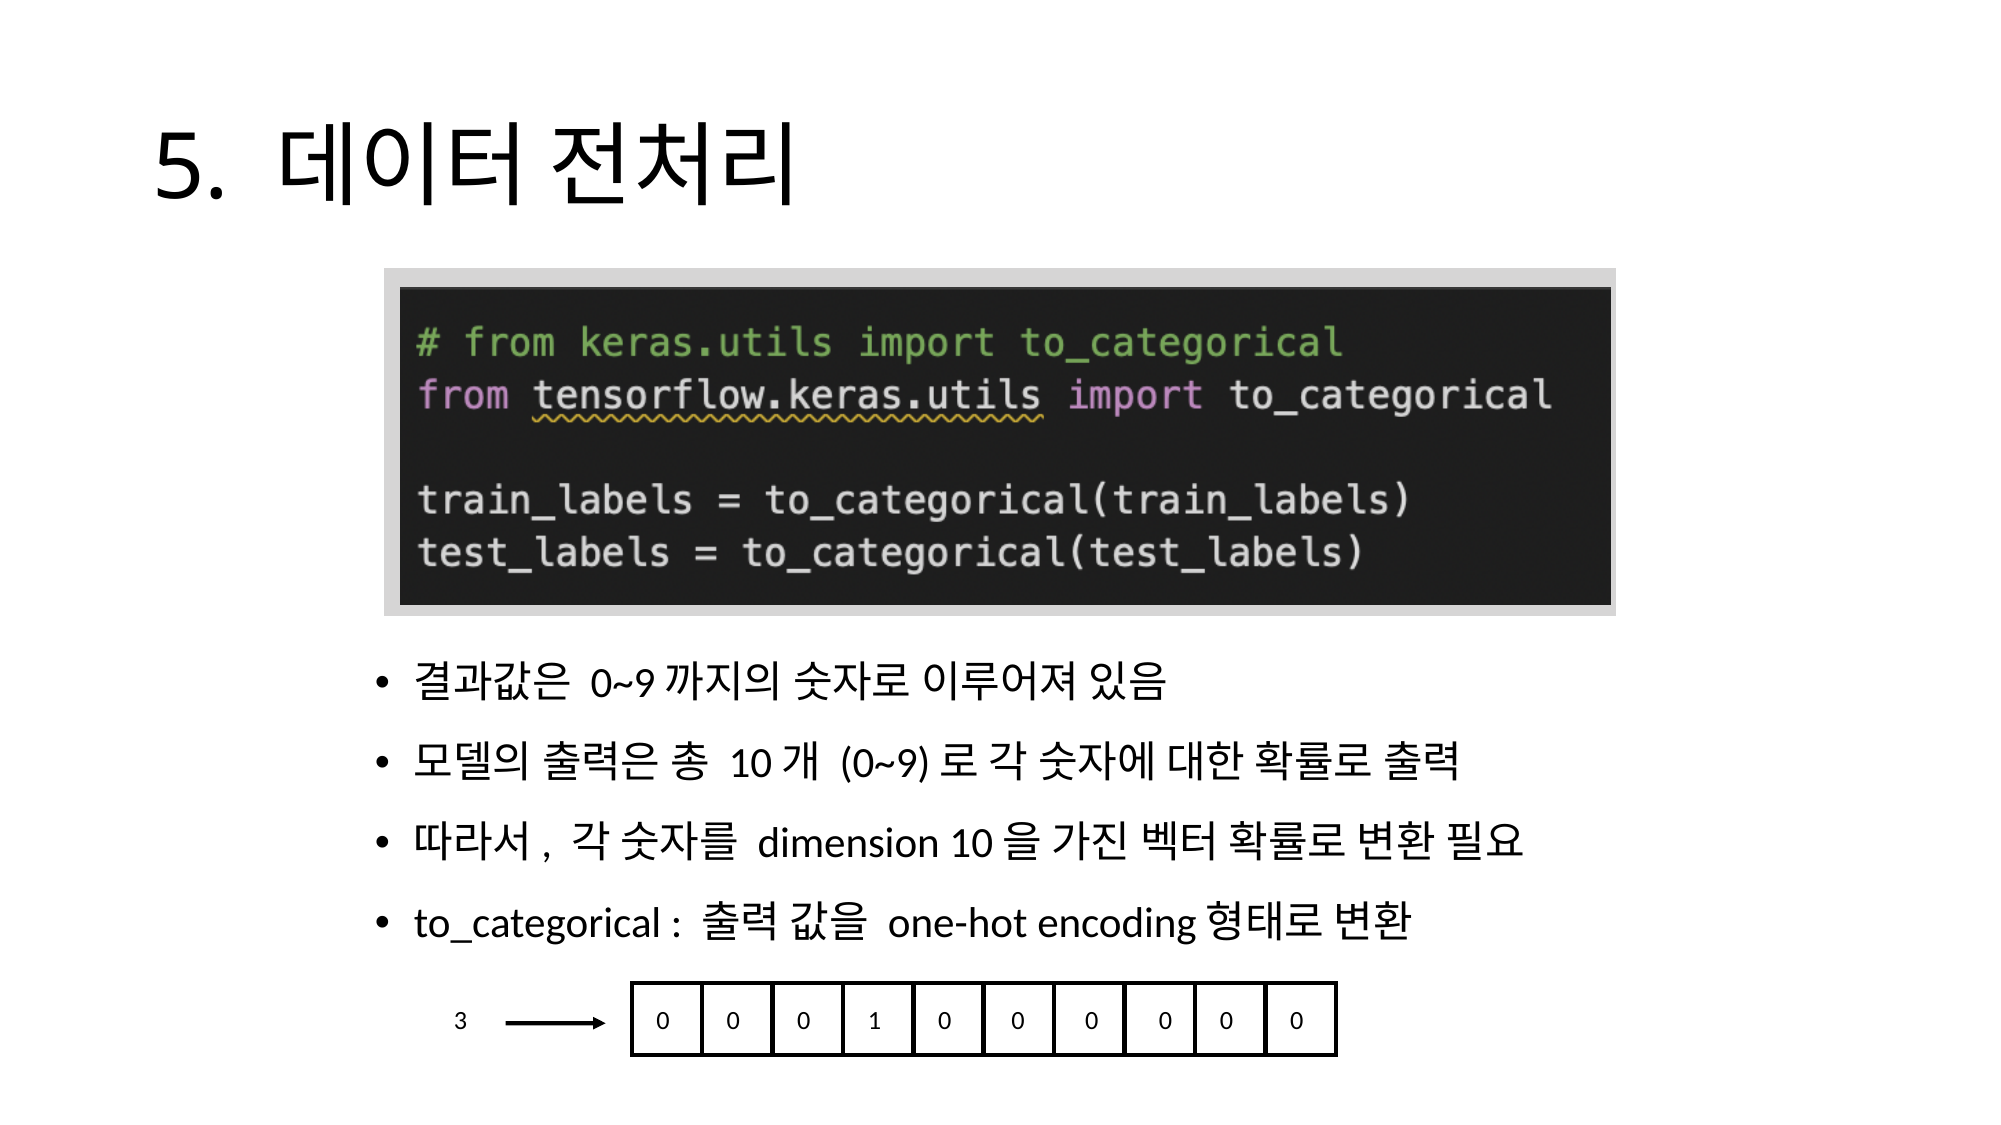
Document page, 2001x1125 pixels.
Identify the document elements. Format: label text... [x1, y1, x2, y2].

text_box [1265, 982, 1336, 1056]
text_box 0 [1284, 997, 1310, 1041]
text_box [1124, 982, 1195, 1056]
text_box 0 [1005, 997, 1031, 1041]
text_box 0 [791, 997, 817, 1041]
text_box 0 [1213, 997, 1239, 1041]
title 5. 데이터 전처리 [137, 59, 1863, 278]
text_box [505, 1017, 606, 1030]
text_box [843, 982, 913, 1056]
text_box [983, 982, 1054, 1056]
list 결과값은 0~9까지의 숫자로 이루어져 있음 모델의 출력은 총 10개 (0~9)로 각 숫자에 대한 확률로 출력 따라서, 각 숫자를 dimension 10을 가진 벡터 확률로 변환 필요 to_categorical : 출력 값을 one-hot encoding형태로 변환 [359, 653, 1641, 961]
text_box 0 [1152, 997, 1179, 1041]
text_box [384, 278, 1616, 616]
text_box 1 [861, 997, 888, 1041]
text_box 3 [448, 997, 474, 1041]
text_box [913, 982, 983, 1056]
text_box [1195, 982, 1265, 1056]
text_box 0 [650, 997, 676, 1041]
text_box [702, 982, 772, 1056]
picture [400, 287, 1611, 605]
text_box [1054, 982, 1124, 1056]
text_box 0 [932, 997, 958, 1041]
text_box [772, 982, 843, 1056]
text_box 0 [1079, 997, 1105, 1041]
text_box 0 [720, 997, 746, 1041]
text_box [631, 982, 702, 1056]
